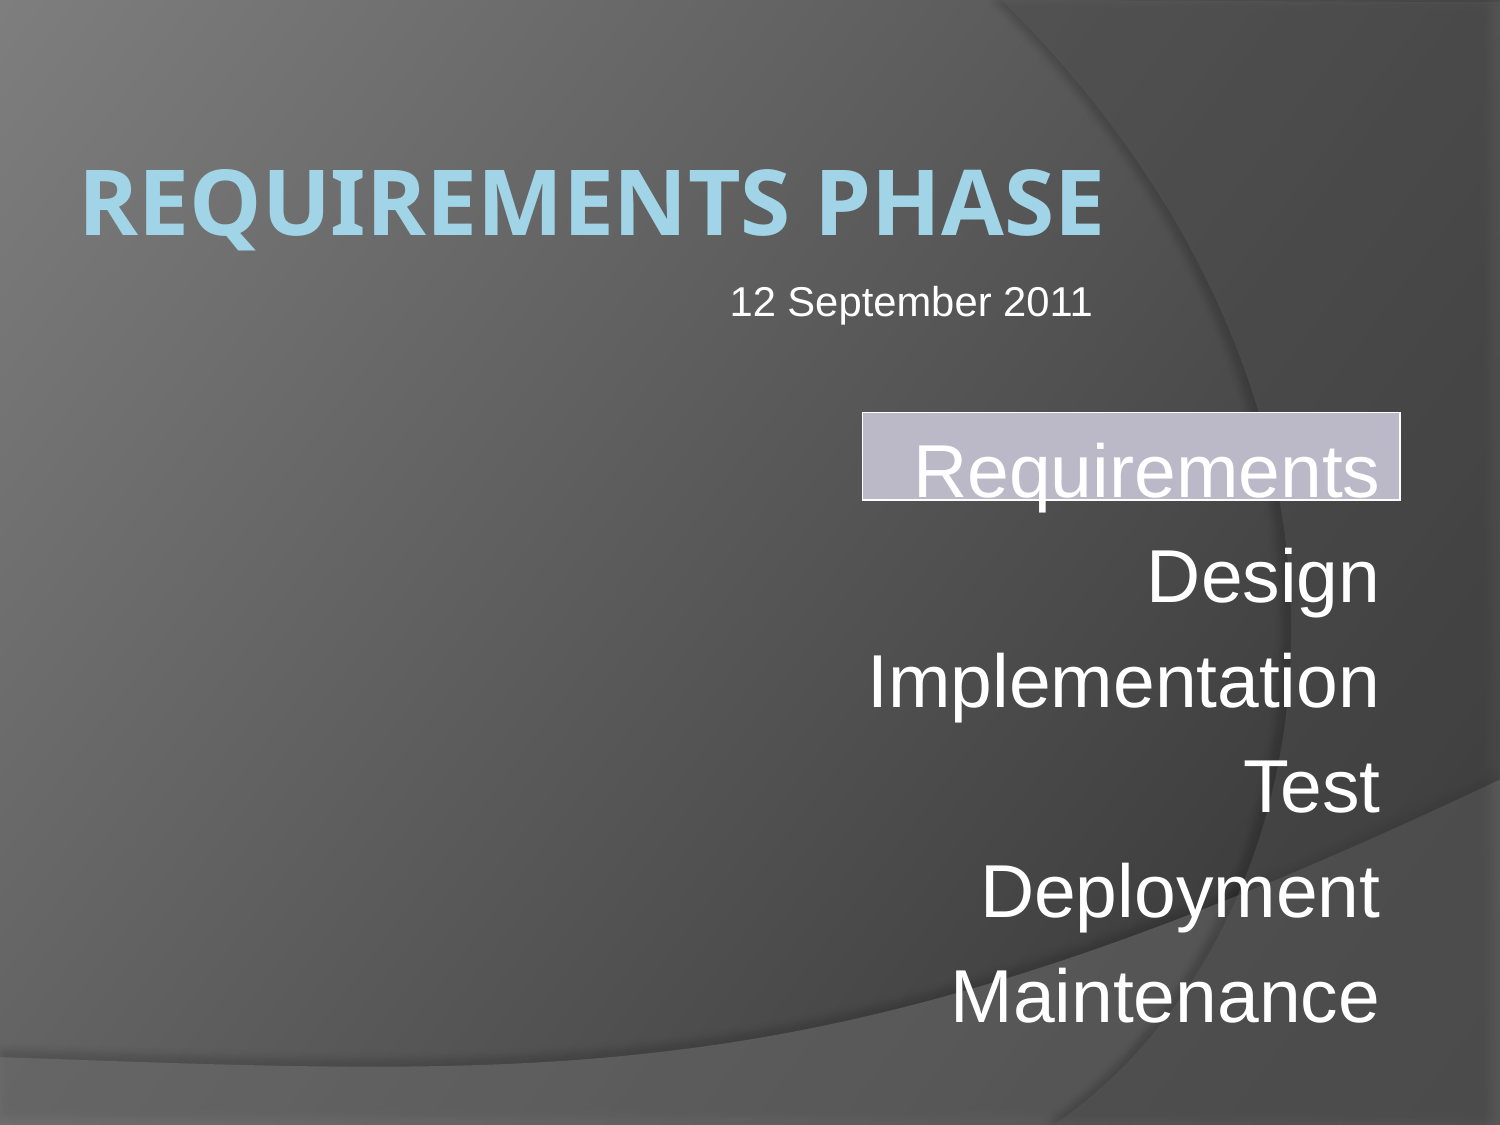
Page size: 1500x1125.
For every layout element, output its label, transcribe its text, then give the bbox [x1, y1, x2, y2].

title Requirements phase [50, 137, 1113, 263]
subtitle 12 September 2011 [712, 263, 1101, 325]
text_box Requirements Design Implementation Test Deployment Maintenance [74, 287, 1388, 1038]
text_box [1388, 412, 1400, 500]
